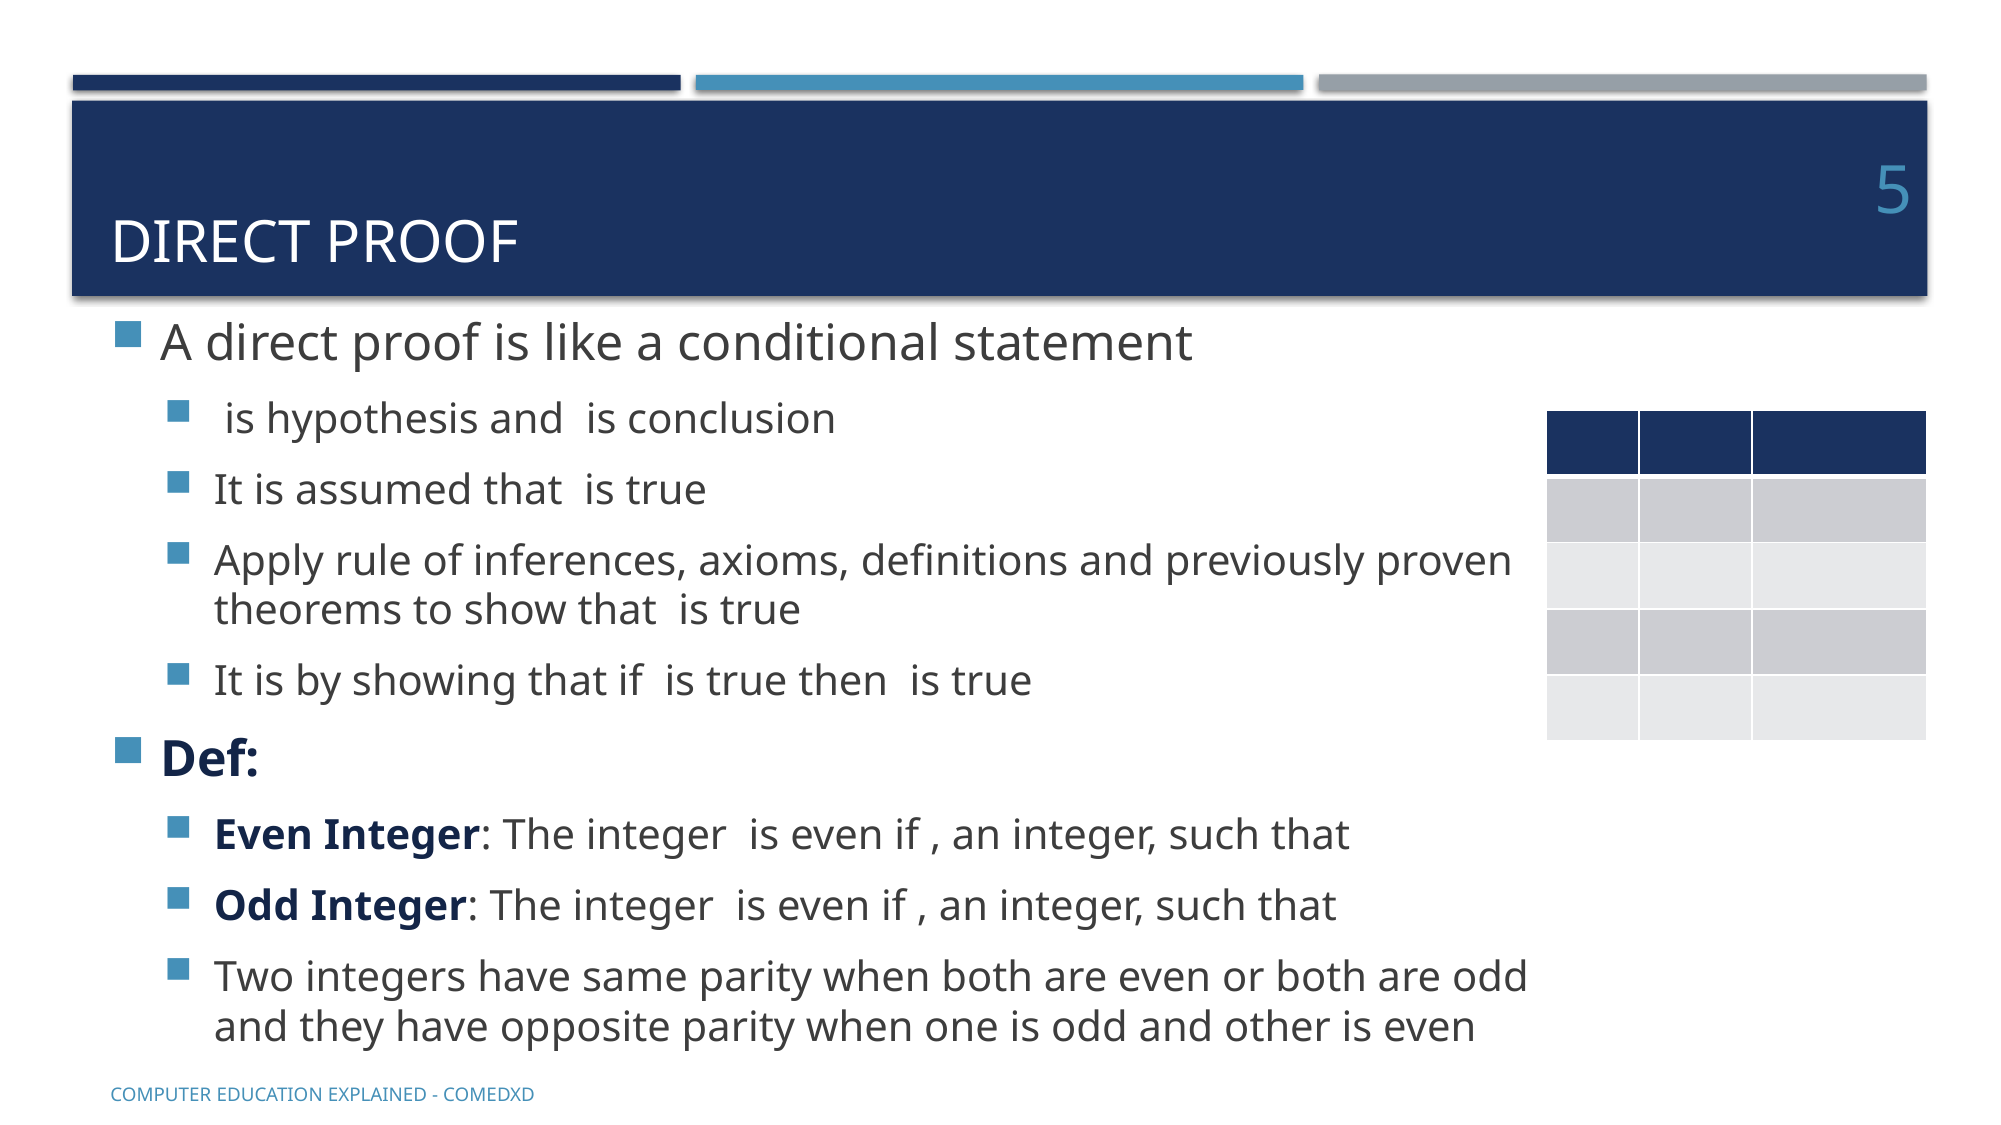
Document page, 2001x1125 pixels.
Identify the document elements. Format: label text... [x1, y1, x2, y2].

title Direct proof [95, 115, 1905, 282]
slide_number 5 [1754, 161, 1928, 222]
footer COMputer EDucation EXplaineD - Comedxd [95, 1065, 1230, 1125]
